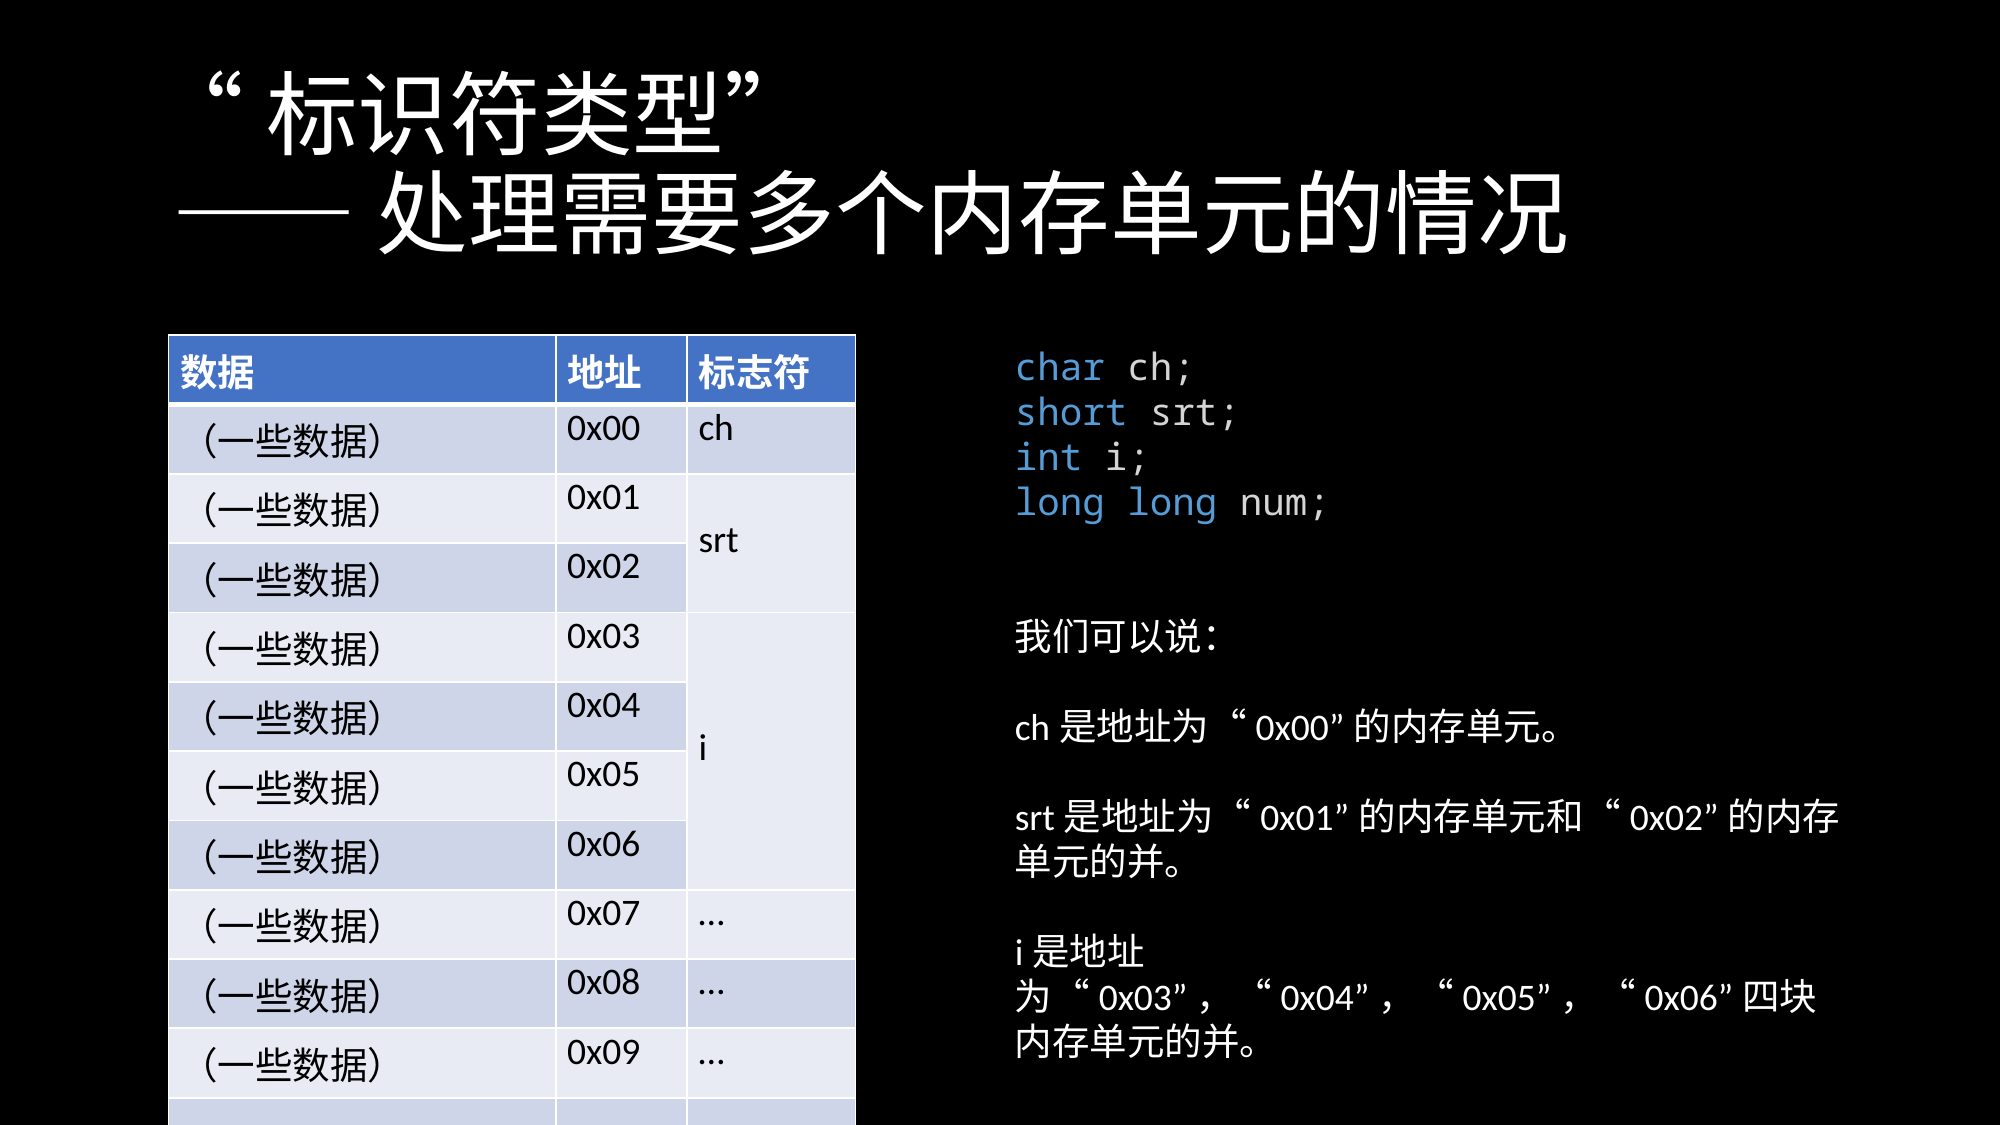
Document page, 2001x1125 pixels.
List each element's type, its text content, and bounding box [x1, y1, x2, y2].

table_cell （一些数据） [169, 891, 555, 958]
table_cell （一些数据） [169, 407, 555, 473]
table_cell … [169, 1099, 555, 1125]
text_box char ch; short srt; int i; long long num; 我们可以说： ch是地址为“0x00”的内存单元。 srt是地址为“0x01”的内存单元和“0x02”的内存单元的并。 i是地址为“0x03”，“0x04”，“0x05”，“0x06”四块内存单元的并。 [999, 335, 1863, 1071]
table_header 地址 [557, 336, 686, 402]
table_cell （一些数据） [169, 1029, 555, 1097]
table_cell … [557, 1099, 686, 1125]
table_cell 0x06 [557, 821, 686, 889]
table_cell … [688, 1099, 855, 1125]
table_cell … [688, 960, 855, 1027]
table_cell （一些数据） [169, 752, 555, 820]
table_cell 0x09 [557, 1029, 686, 1097]
table_cell （一些数据） [169, 960, 555, 1027]
table_cell 0x08 [557, 960, 686, 1027]
table_cell 0x04 [557, 683, 686, 750]
title “标识符类型” —— 处理需要多个内存单元的情况 [137, 59, 1863, 278]
table_cell … [688, 891, 855, 958]
table_cell （一些数据） [169, 613, 555, 681]
table_header 标志符 [688, 336, 855, 402]
table_cell ch [688, 407, 855, 473]
table_header 数据 [169, 336, 555, 402]
table_cell srt [688, 475, 855, 612]
table_cell 0x01 [557, 475, 686, 542]
table_cell 0x03 [557, 613, 686, 681]
table_cell （一些数据） [169, 475, 555, 542]
table_cell （一些数据） [169, 544, 555, 612]
table_cell 0x02 [557, 544, 686, 612]
table_cell … [688, 1029, 855, 1097]
table_cell 0x00 [557, 407, 686, 473]
table_cell i [688, 613, 855, 889]
table_cell 0x05 [557, 752, 686, 820]
table_cell （一些数据） [169, 821, 555, 889]
table_cell （一些数据） [169, 683, 555, 750]
table_cell 0x07 [557, 891, 686, 958]
